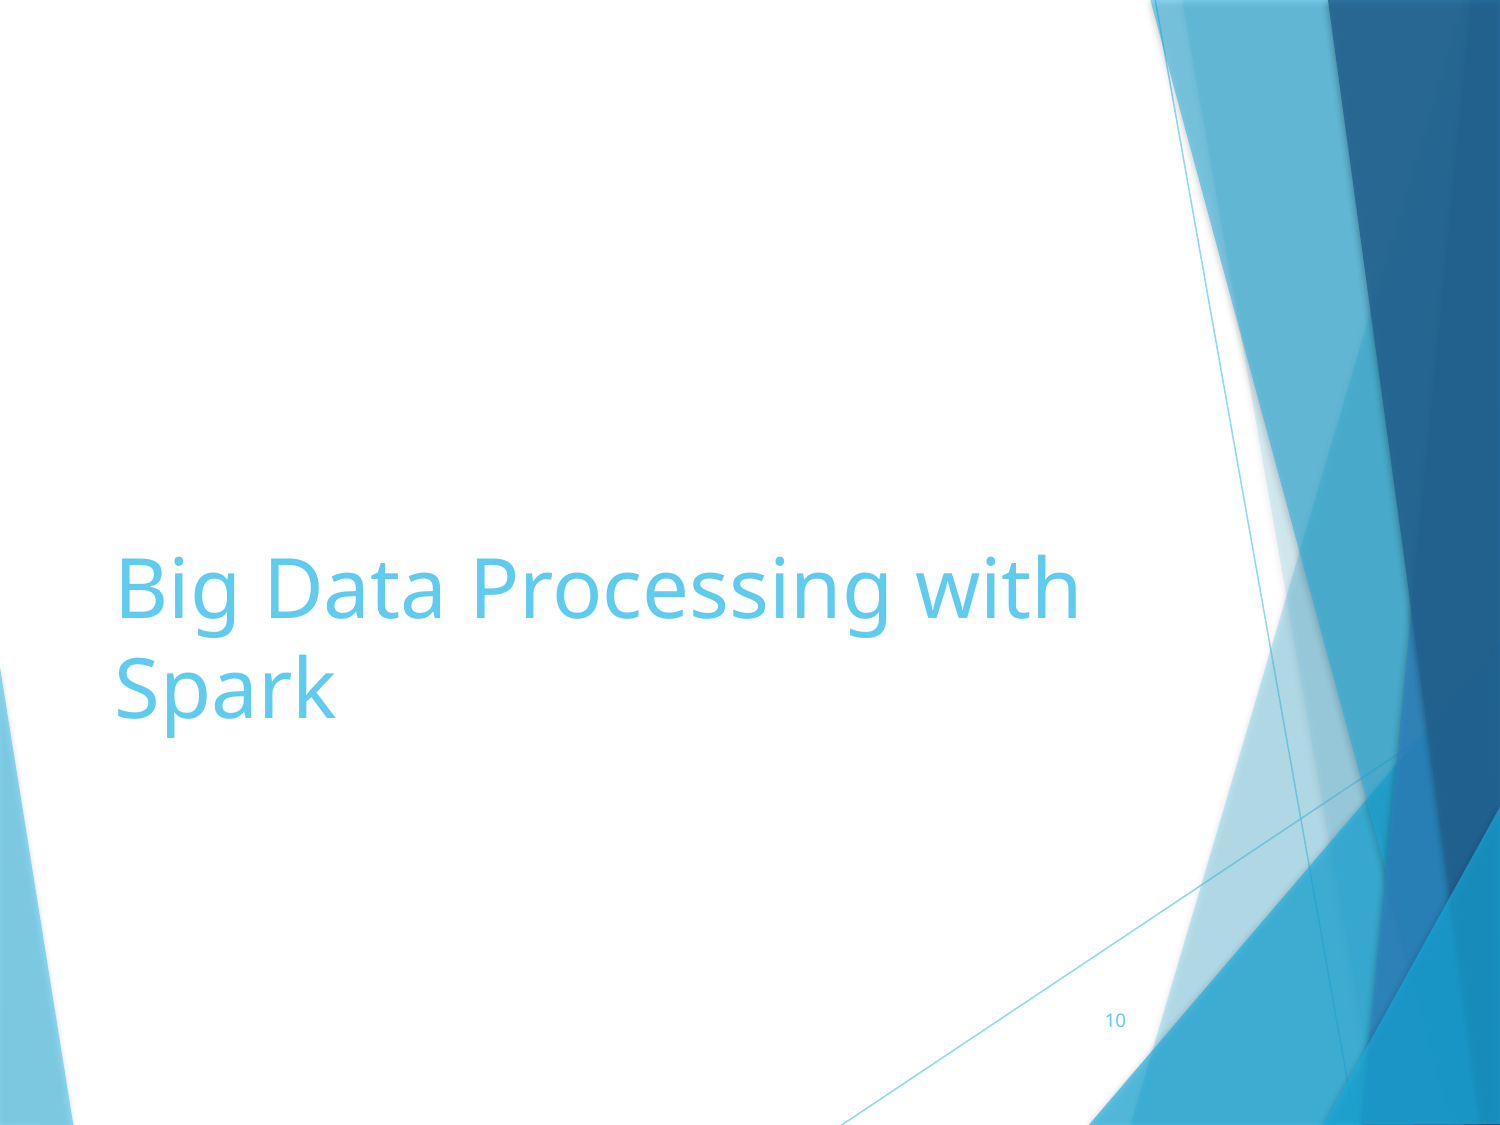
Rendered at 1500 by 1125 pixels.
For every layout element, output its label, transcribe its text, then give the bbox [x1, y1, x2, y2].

title Big Data Processing with Spark [99, 443, 1142, 743]
slide_number 10 [1057, 991, 1142, 1051]
